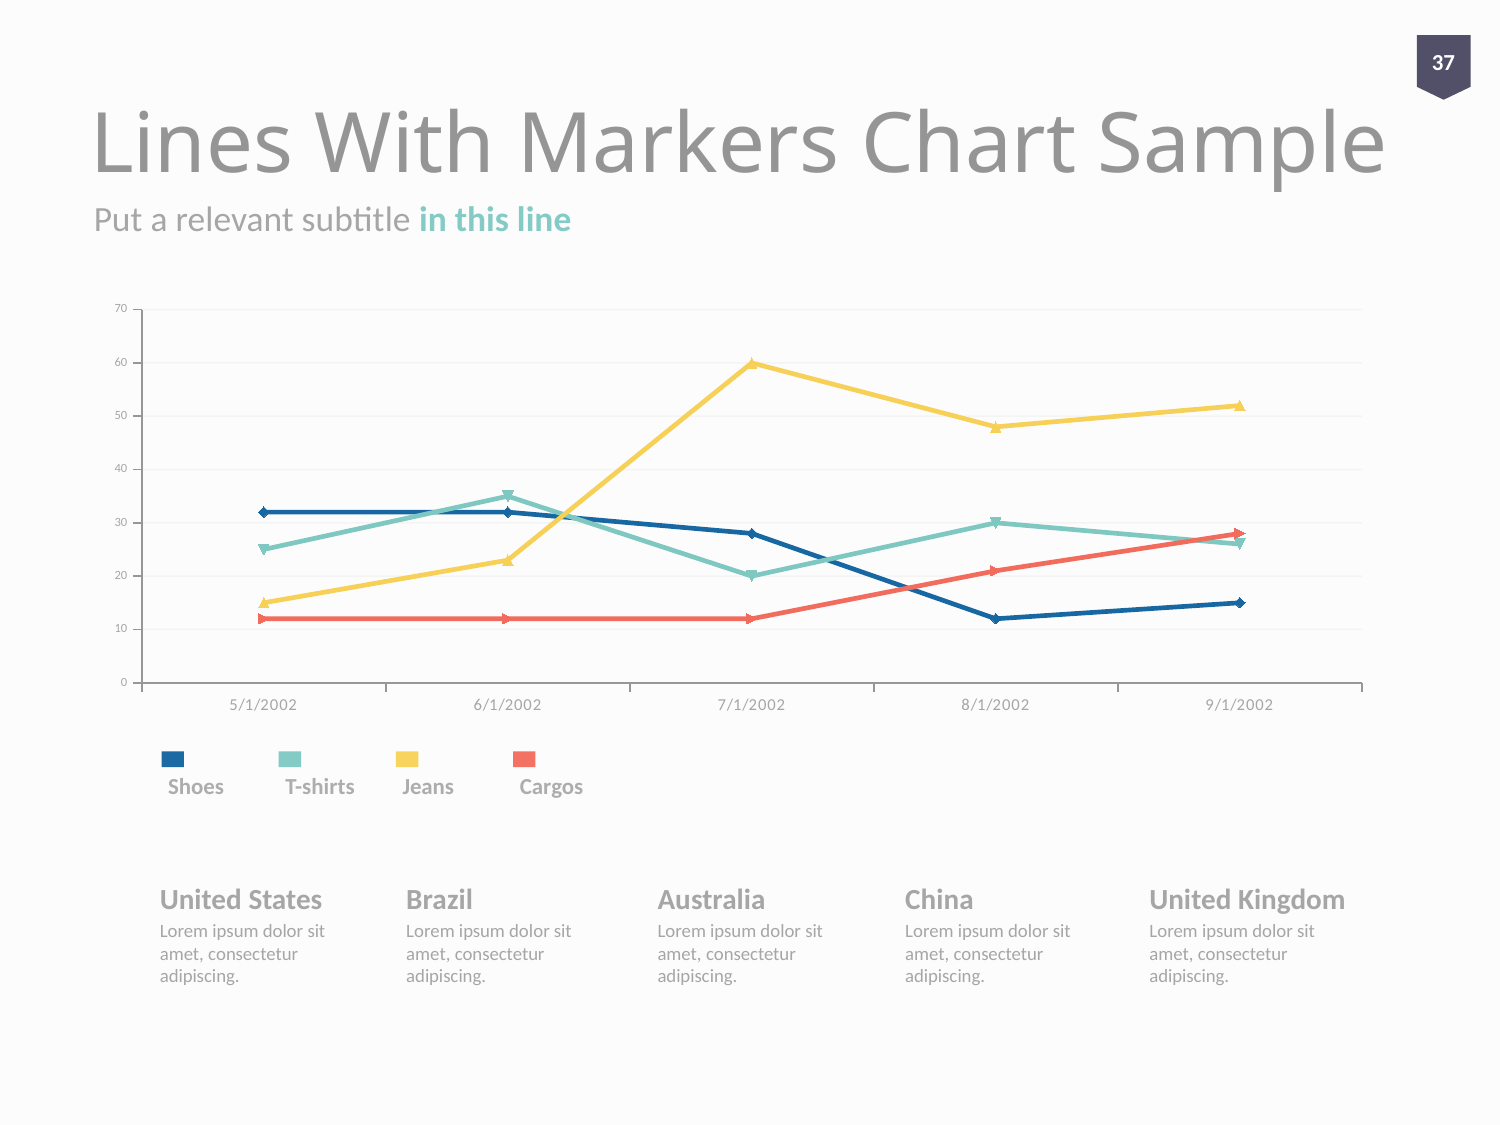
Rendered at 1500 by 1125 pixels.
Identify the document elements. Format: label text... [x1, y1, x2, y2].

text_box United States Lorem ipsum dolor sit amet, consectetur adipiscing. [144, 872, 370, 994]
text_box Brazil Lorem ipsum dolor sit amet, consectetur adipiscing. [391, 872, 615, 994]
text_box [504, 751, 619, 817]
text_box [387, 751, 502, 817]
text_box Put a relevant subtitle in this line [78, 177, 1429, 257]
text_box United Kingdom Lorem ipsum dolor sit amet, consectetur adipiscing. [1134, 872, 1364, 994]
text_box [152, 751, 268, 817]
text_box China Lorem ipsum dolor sit amet, consectetur adipiscing. [890, 872, 1119, 994]
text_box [270, 751, 385, 817]
title Lines With Markers Chart Sample [75, 45, 1425, 233]
text_box Australia Lorem ipsum dolor sit amet, consectetur adipiscing. [642, 872, 870, 994]
text_box 37 [1414, 33, 1473, 102]
chart [88, 294, 1389, 724]
